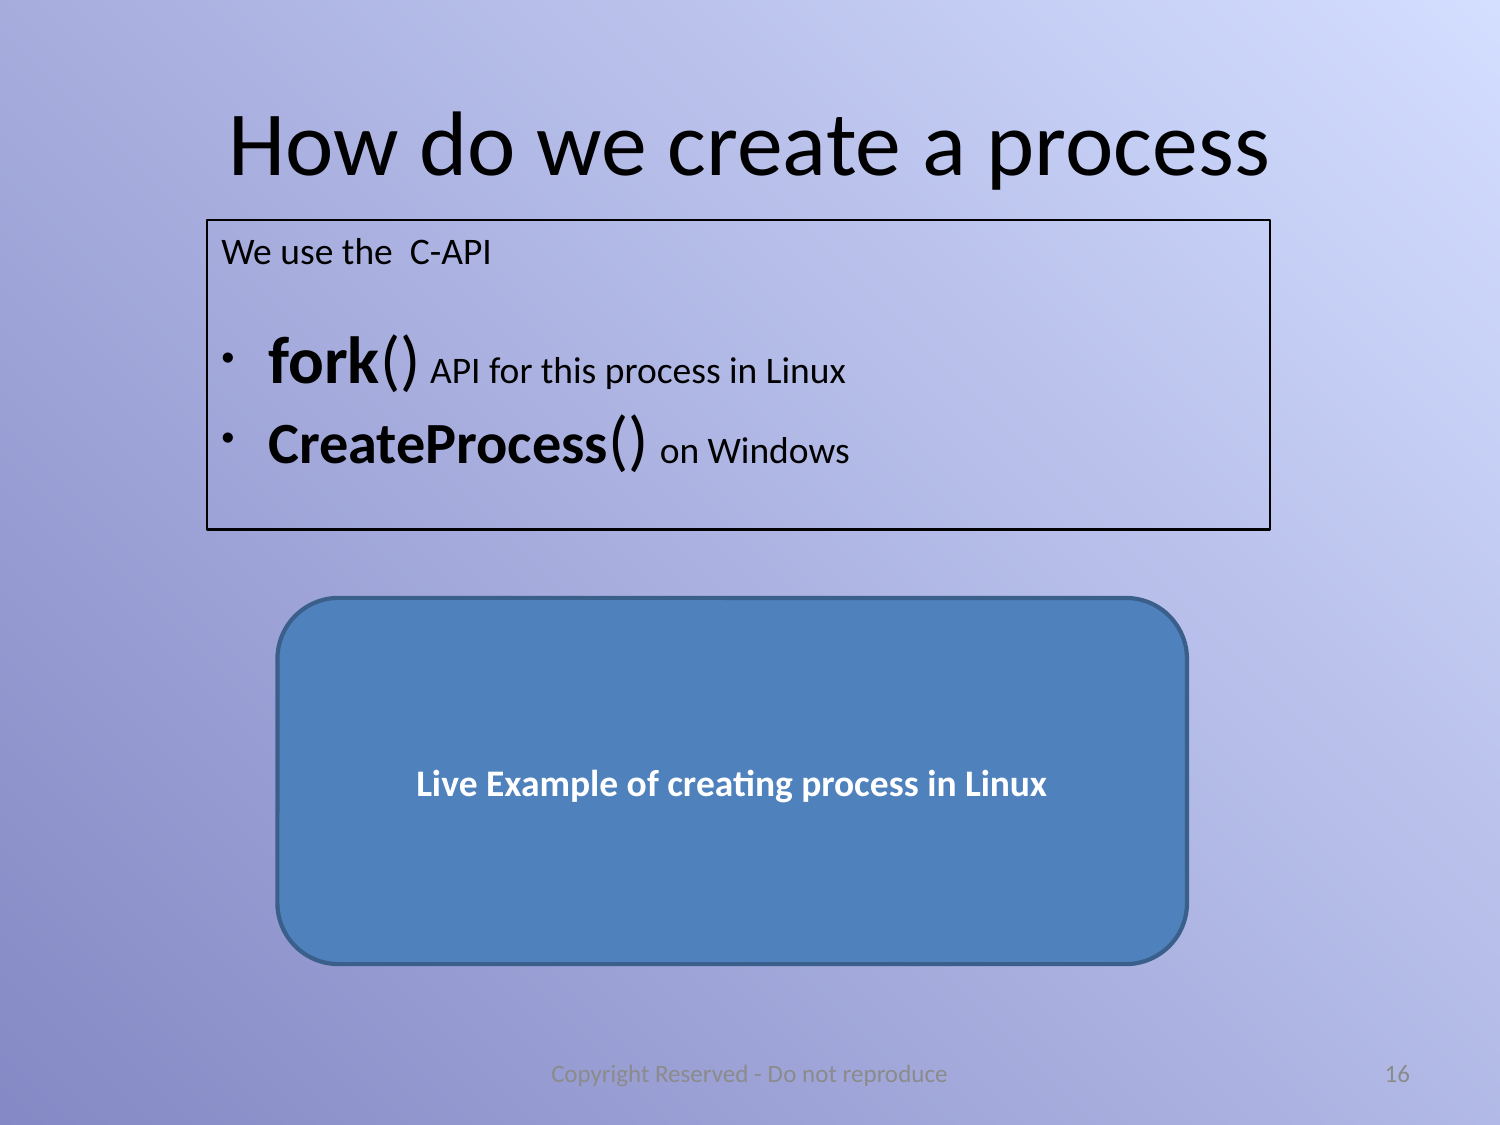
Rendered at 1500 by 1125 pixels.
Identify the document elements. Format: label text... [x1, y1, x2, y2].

text_box Live Example of creating process in Linux [275, 595, 1190, 967]
footer Copyright Reserved - Do not reproduce [512, 1042, 988, 1103]
slide_number 16 [1074, 1042, 1425, 1103]
title How do we create a process [75, 45, 1425, 233]
text_box We use the C-API fork() API for this process in Linux CreateProcess() on Windows [206, 219, 1270, 530]
